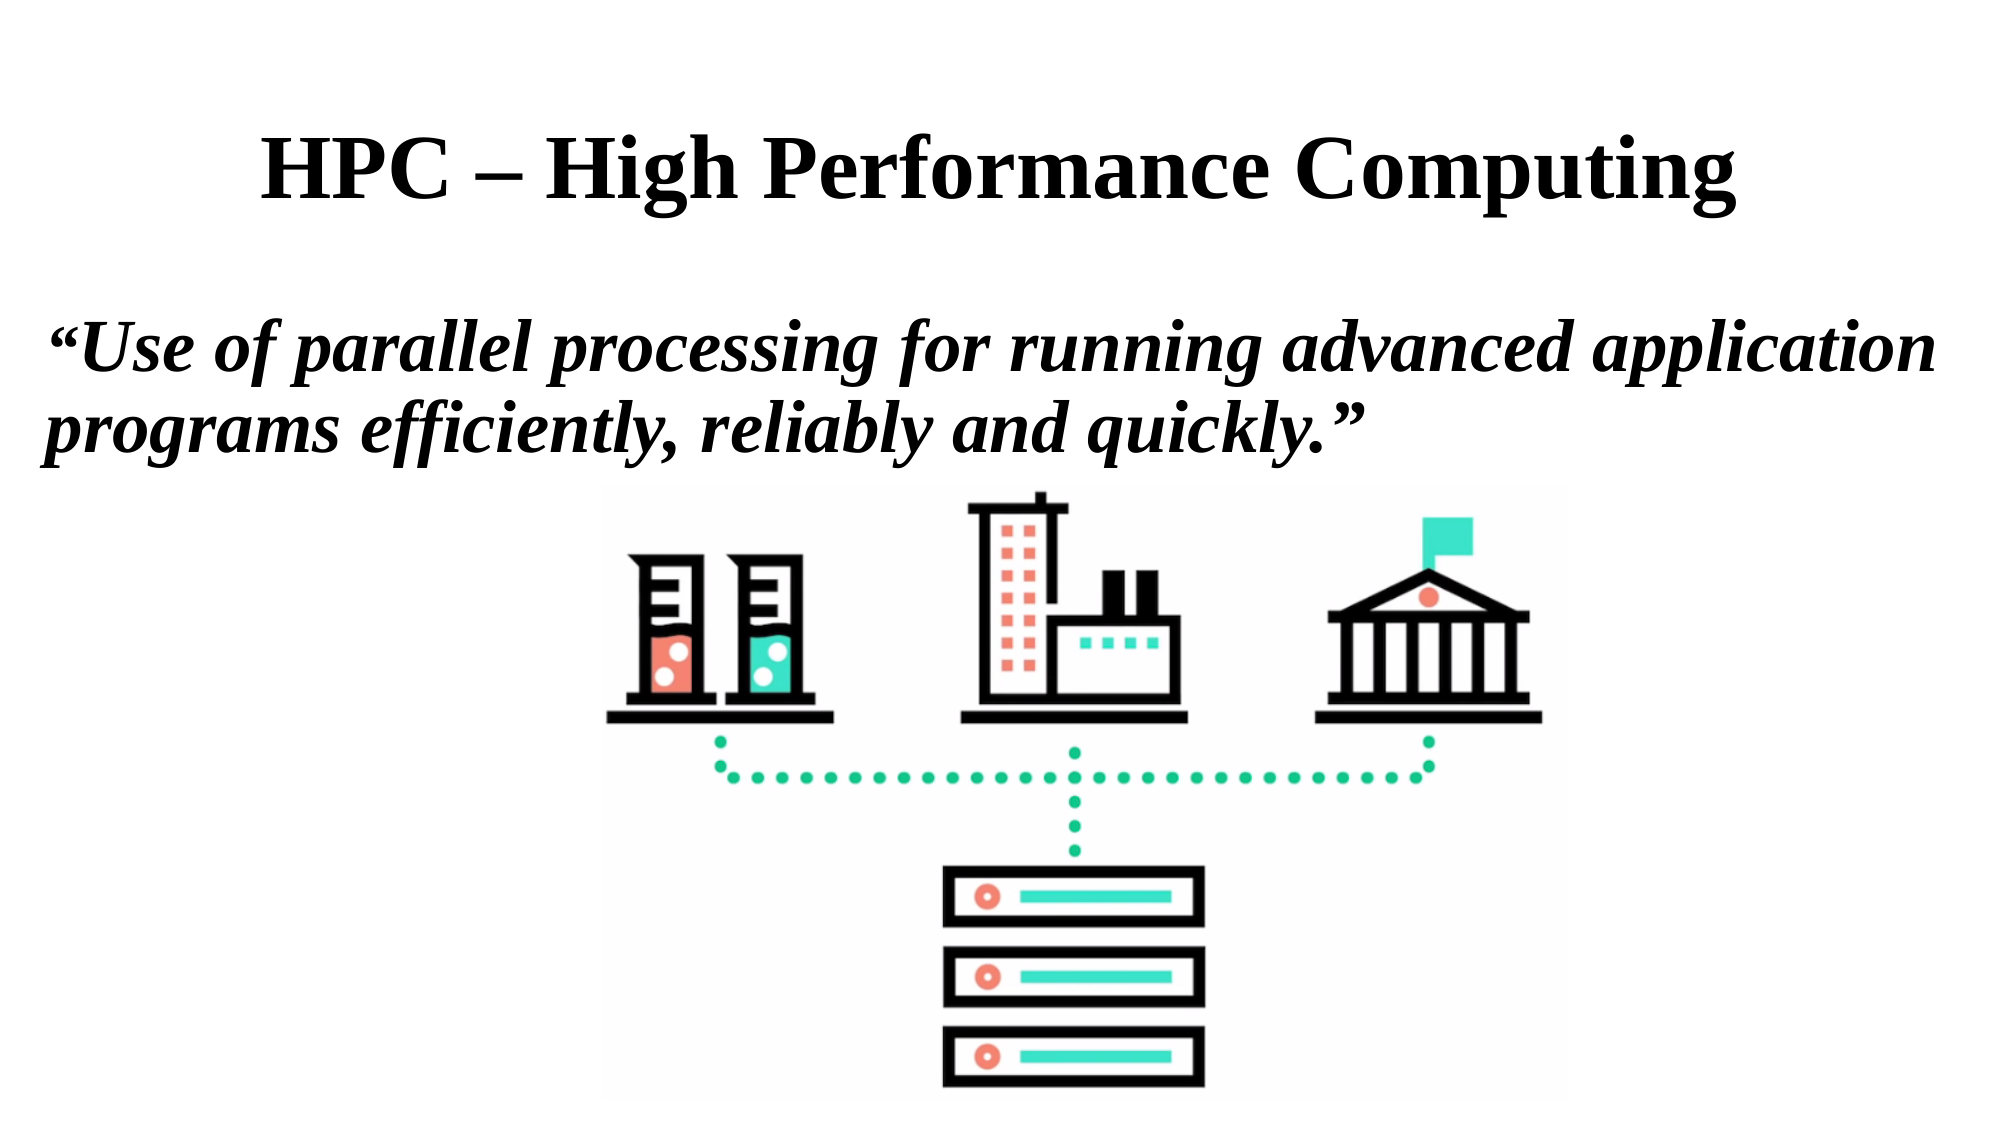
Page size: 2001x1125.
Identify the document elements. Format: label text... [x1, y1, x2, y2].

picture [602, 485, 1567, 1100]
list “Use of parallel processing for running advanced application programs efficiently, reliably and quickly.” [30, 299, 1967, 1014]
title HPC – High Performance Computing [137, 59, 1863, 278]
